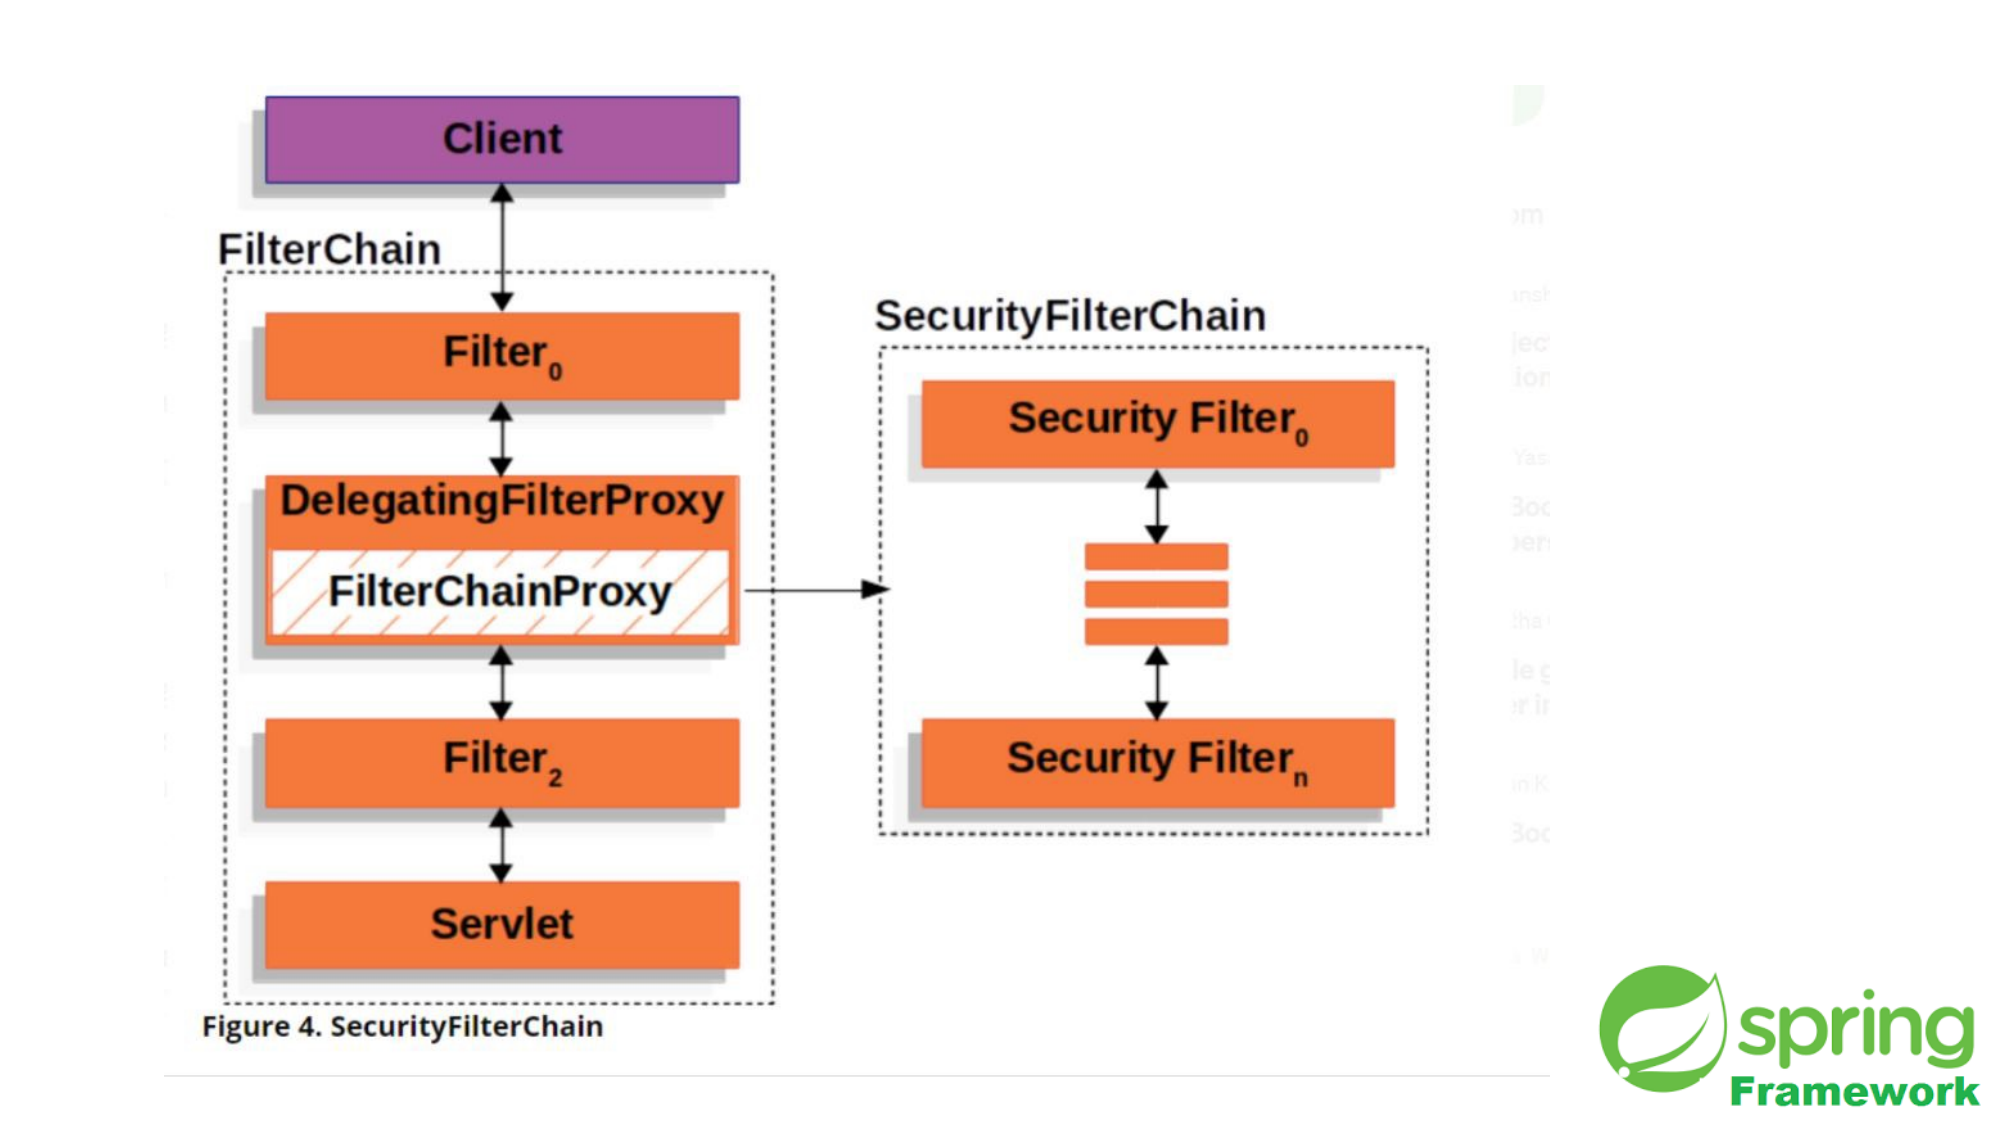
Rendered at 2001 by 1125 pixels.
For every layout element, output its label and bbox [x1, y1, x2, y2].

picture [164, 85, 1550, 1078]
picture [1582, 927, 2000, 1125]
